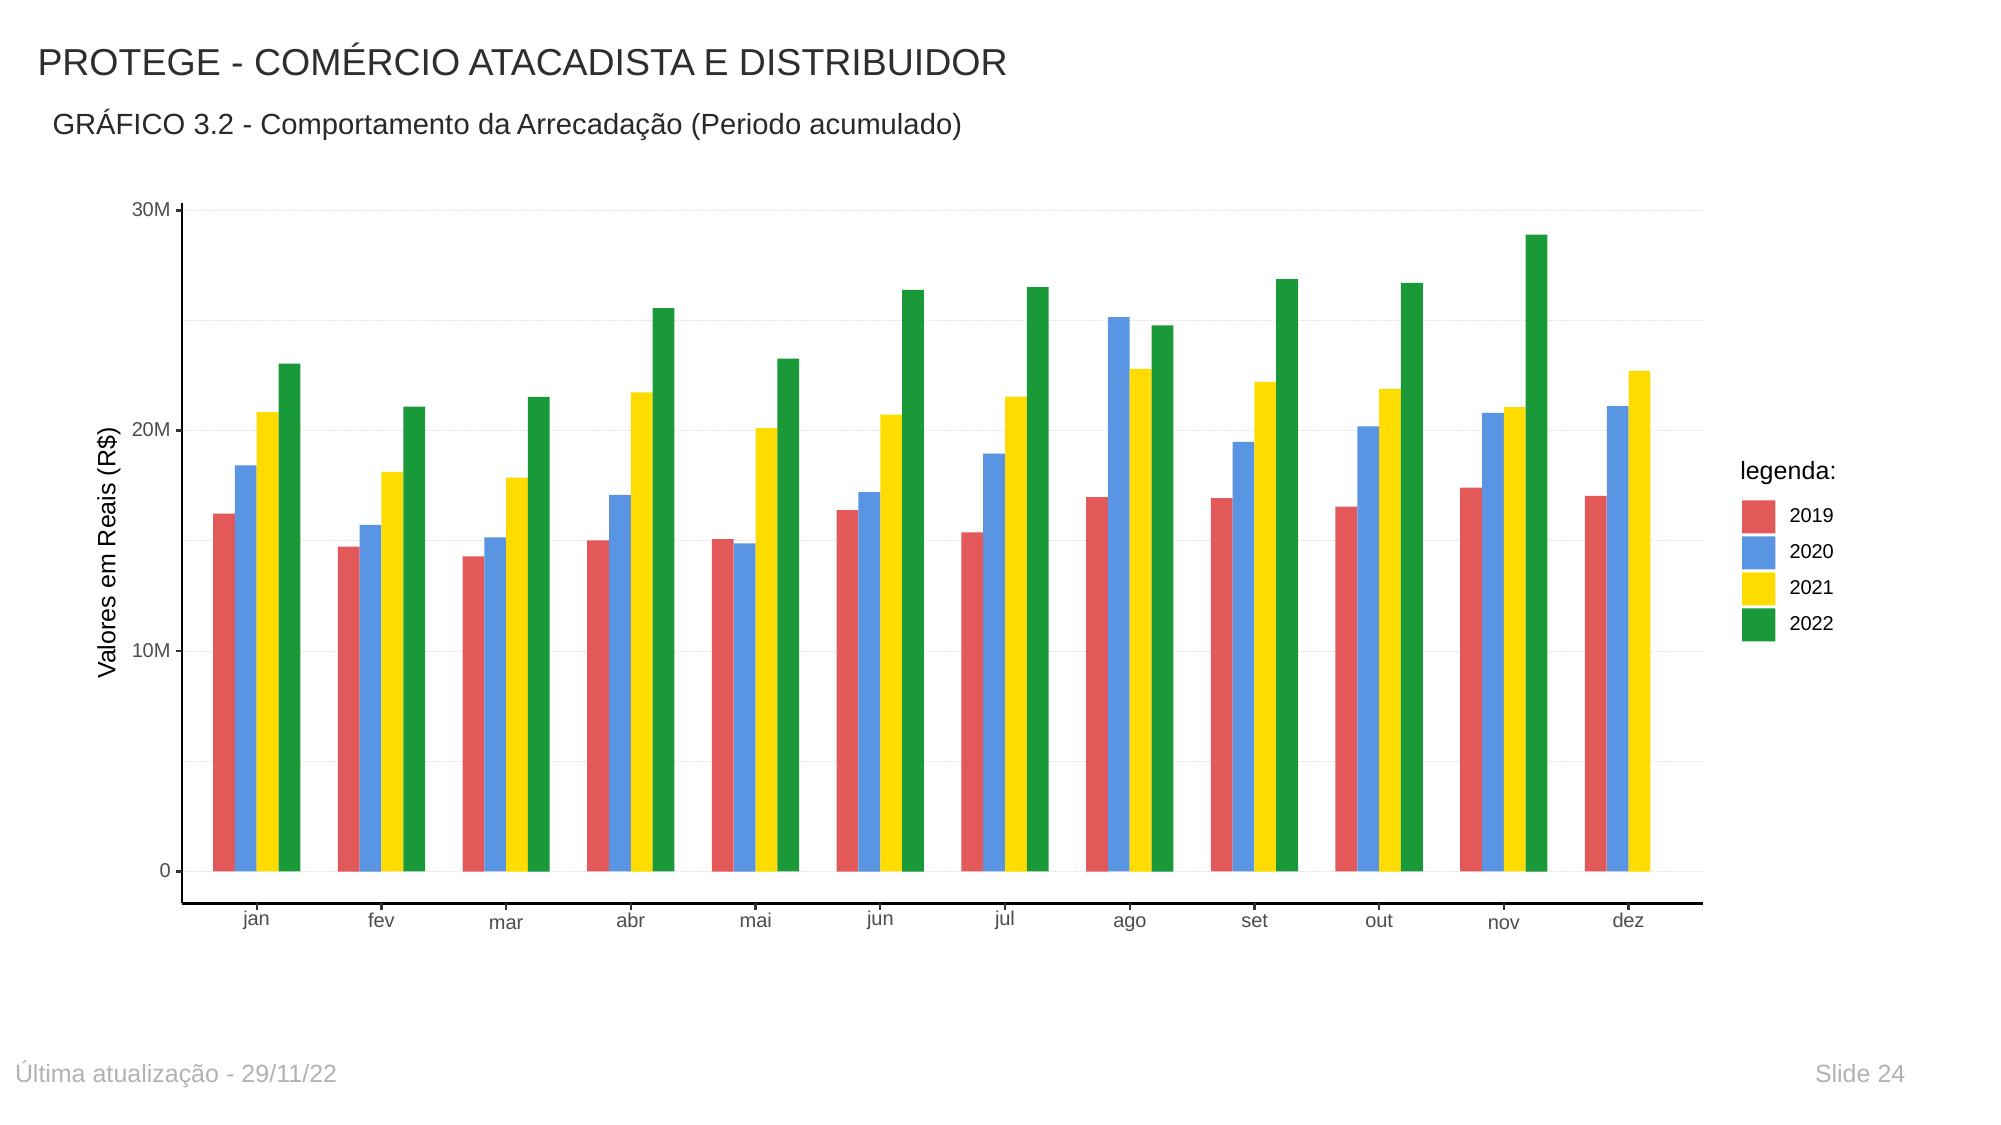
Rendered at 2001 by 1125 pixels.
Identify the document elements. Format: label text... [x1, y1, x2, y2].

list Slide 24 [1800, 1050, 1935, 1095]
list Última atualização - 29/11/22 [0, 1050, 975, 1095]
list GRÁFICO 3.2 - Comportamento da Arrecadação (Periodo acumulado) [37, 97, 1013, 143]
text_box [89, 149, 1862, 975]
list PROTEGE - COMÉRCIO ATACADISTA E DISTRIBUIDOR [22, 29, 1223, 119]
